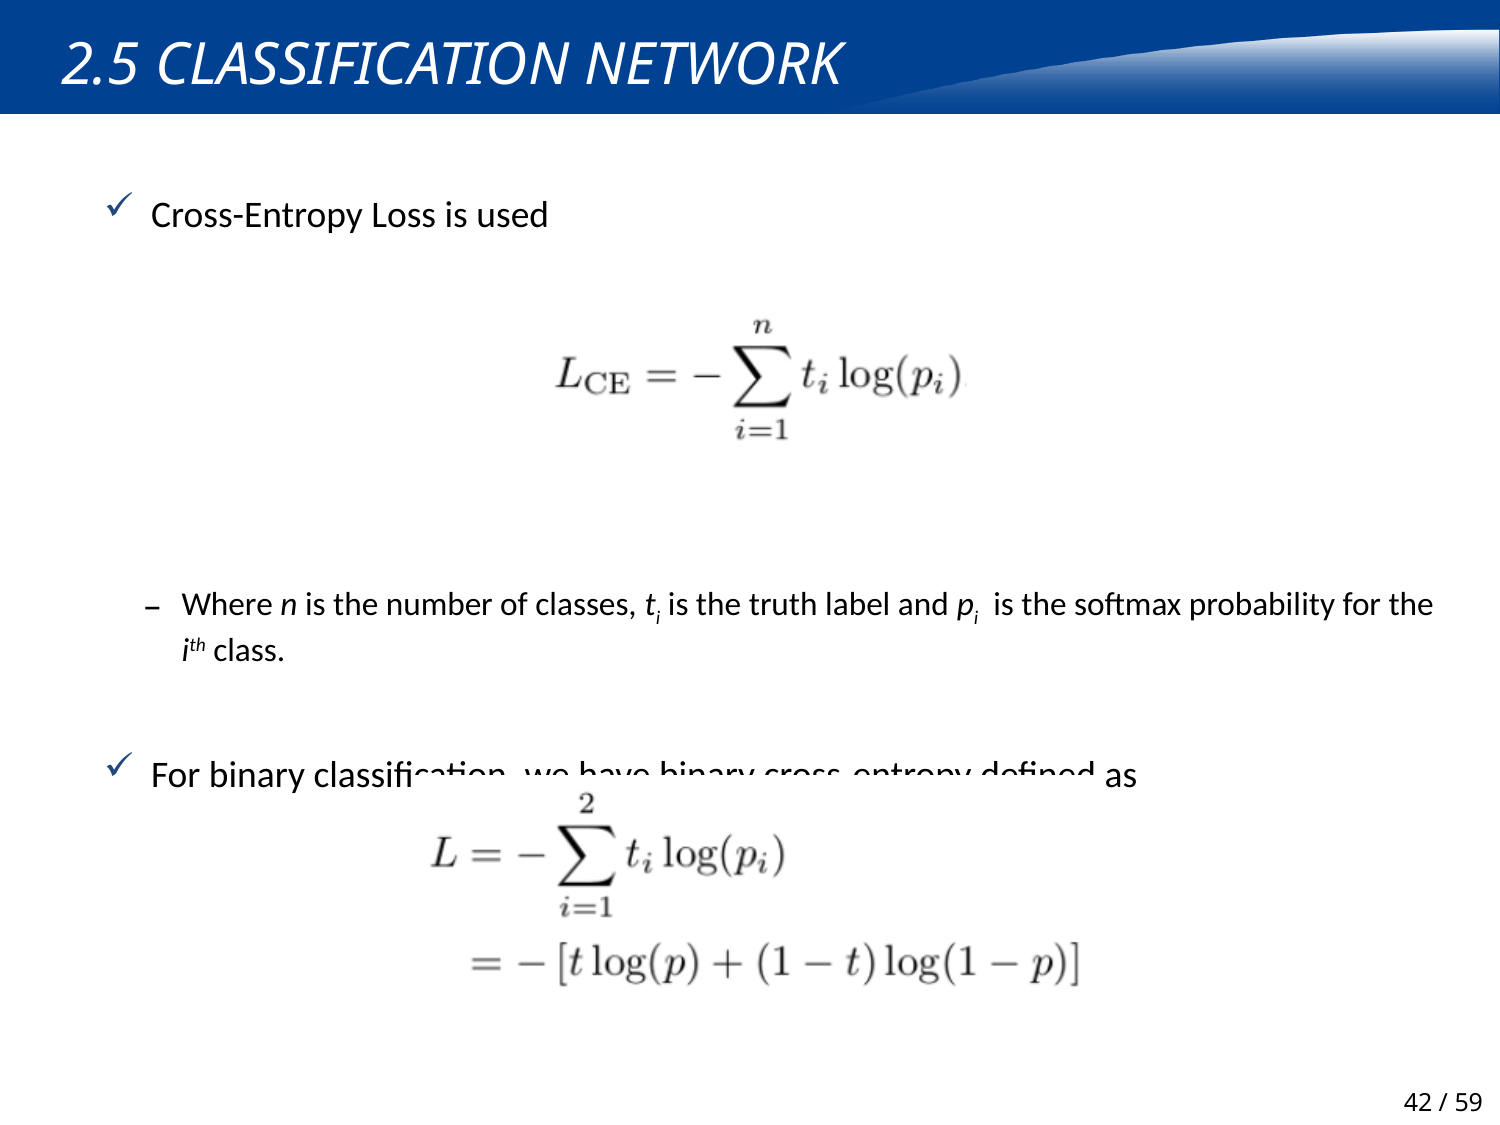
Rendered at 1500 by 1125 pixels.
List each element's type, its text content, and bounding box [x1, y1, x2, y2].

list Cross-Entropy Loss is used Where n is the number of classes, ti is the truth label and pi is the softmax probability for the ith class. For binary classification, we have binary cross-entropy defined as [45, 130, 1467, 1125]
picture [544, 302, 967, 461]
title 2.5 Classification Network [46, 9, 1467, 114]
picture [413, 774, 1099, 1016]
picture [0, 0, 1500, 114]
